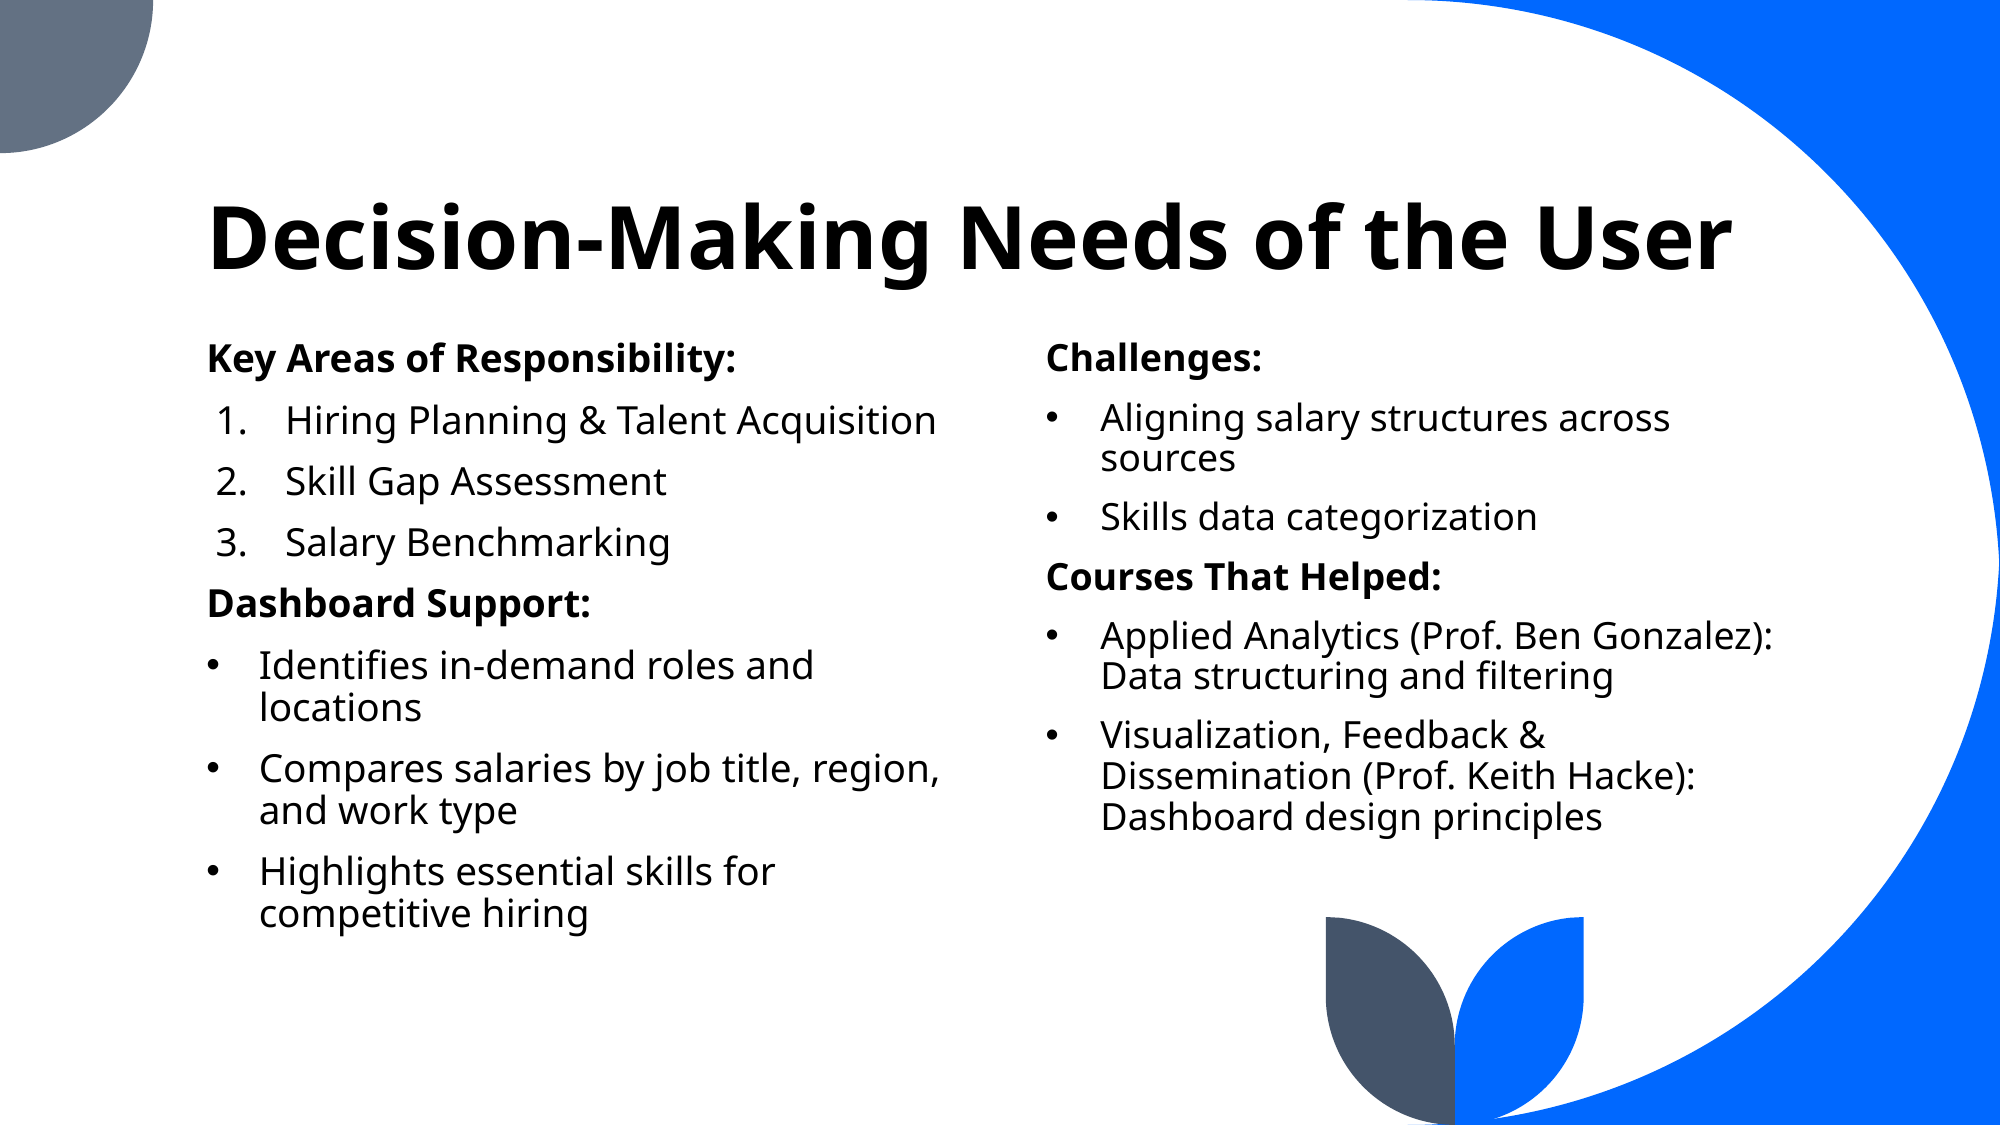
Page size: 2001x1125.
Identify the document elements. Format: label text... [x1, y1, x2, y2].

title Decision-Making Needs of the User [191, 22, 1767, 294]
list Key Areas of Responsibility: Hiring Planning & Talent Acquisition Skill Gap Assessment Salary Benchmarking Dashboard Support: Identifies in-demand roles and locations Compares salaries by job title, region, and work type Highlights essential skills for competitive hiring [191, 332, 957, 976]
list Challenges: Aligning salary structures across sources Skills data categorization Courses That Helped: Applied Analytics (Prof. Ben Gonzalez): Data structuring and filtering Visualization, Feedback & Dissemination (Prof. Keith Hacke): Dashboard design principles [1030, 332, 1796, 879]
